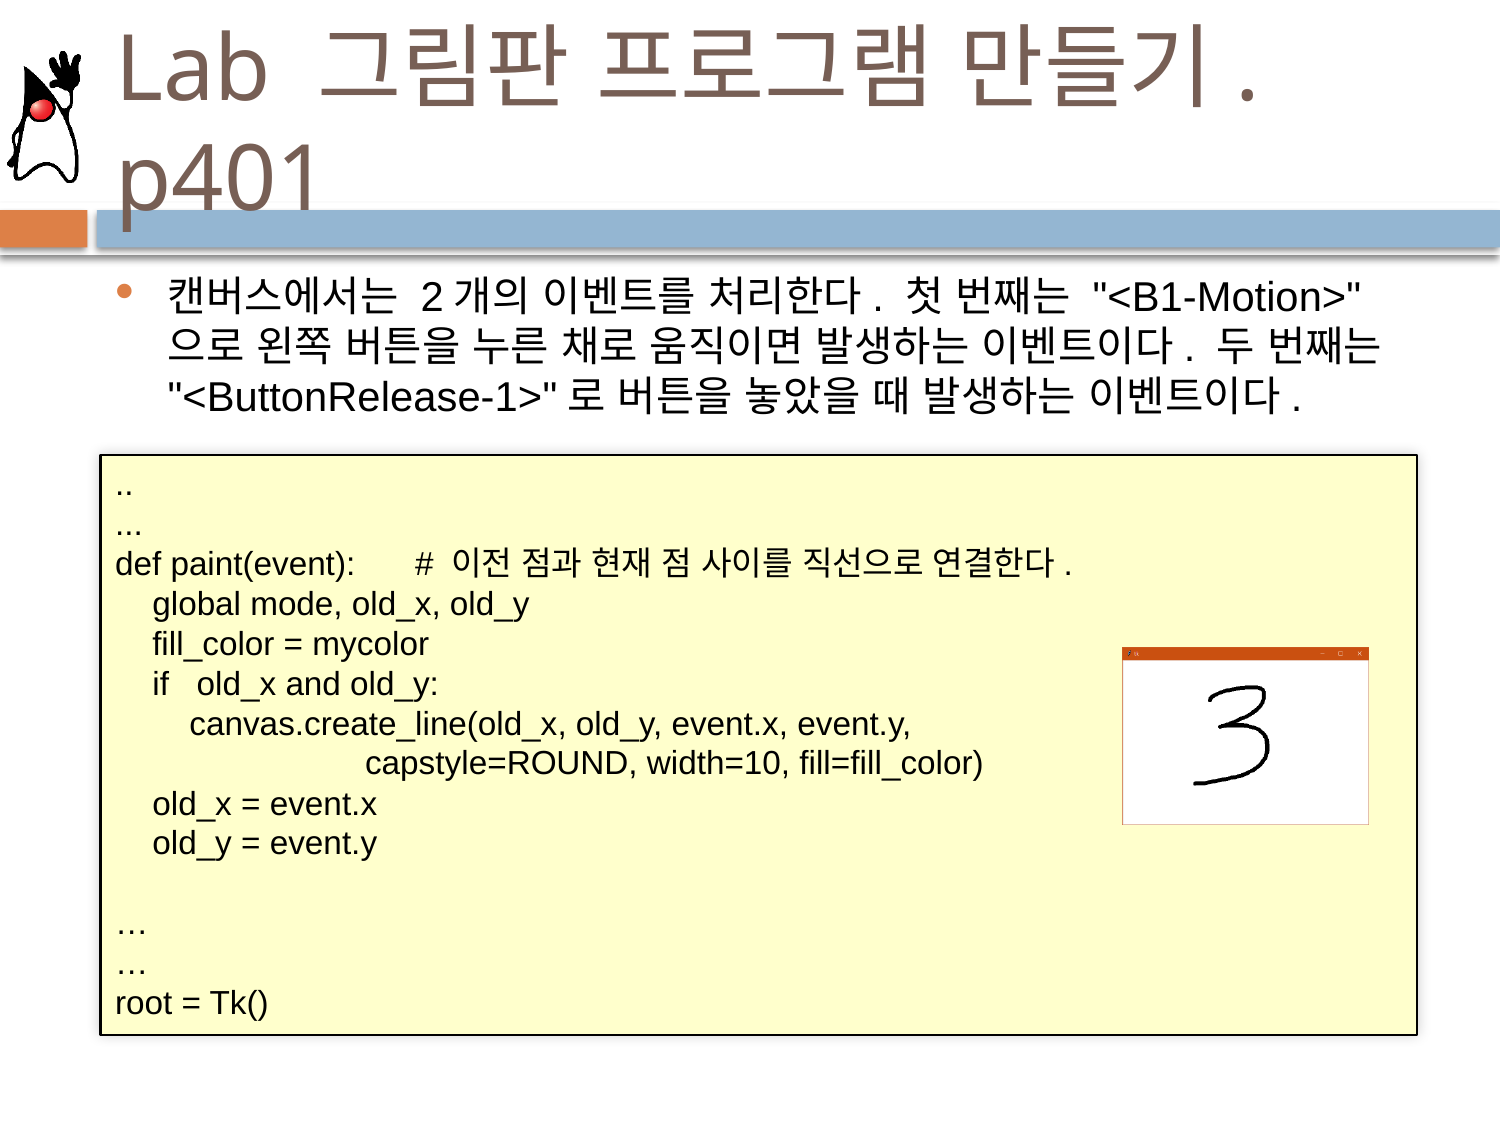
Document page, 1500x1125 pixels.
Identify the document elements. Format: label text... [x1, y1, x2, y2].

picture [7, 75, 81, 183]
picture [1121, 647, 1370, 825]
list 캔버스에서는 2개의 이벤트를 처리한다. 첫 번째는 "<B1-Motion>"으로 왼쪽 버튼을 누른 채로 움직이면 발생하는 이벤트이다. 두 번째는 "<ButtonRelease-1>"로 버튼을 놓았을 때 발생하는 이벤트이다. [100, 262, 1438, 1000]
title Lab 그림판 프로그램 만들기. p401 [100, 75, 1438, 200]
text_box .. ... def paint(event): # 이전 점과 현재 점 사이를 직선으로 연결한다. global mode, old_x, old_y fill_color = mycolor if old_x and old_y: canvas.create_line(old_x, old_y, event.x, event.y, capstyle=ROUND, width=10, fill=fill_color) old_x = event.x old_y = event.y … … root = Tk() [100, 454, 1417, 1036]
text_box [0, 0, 1500, 75]
